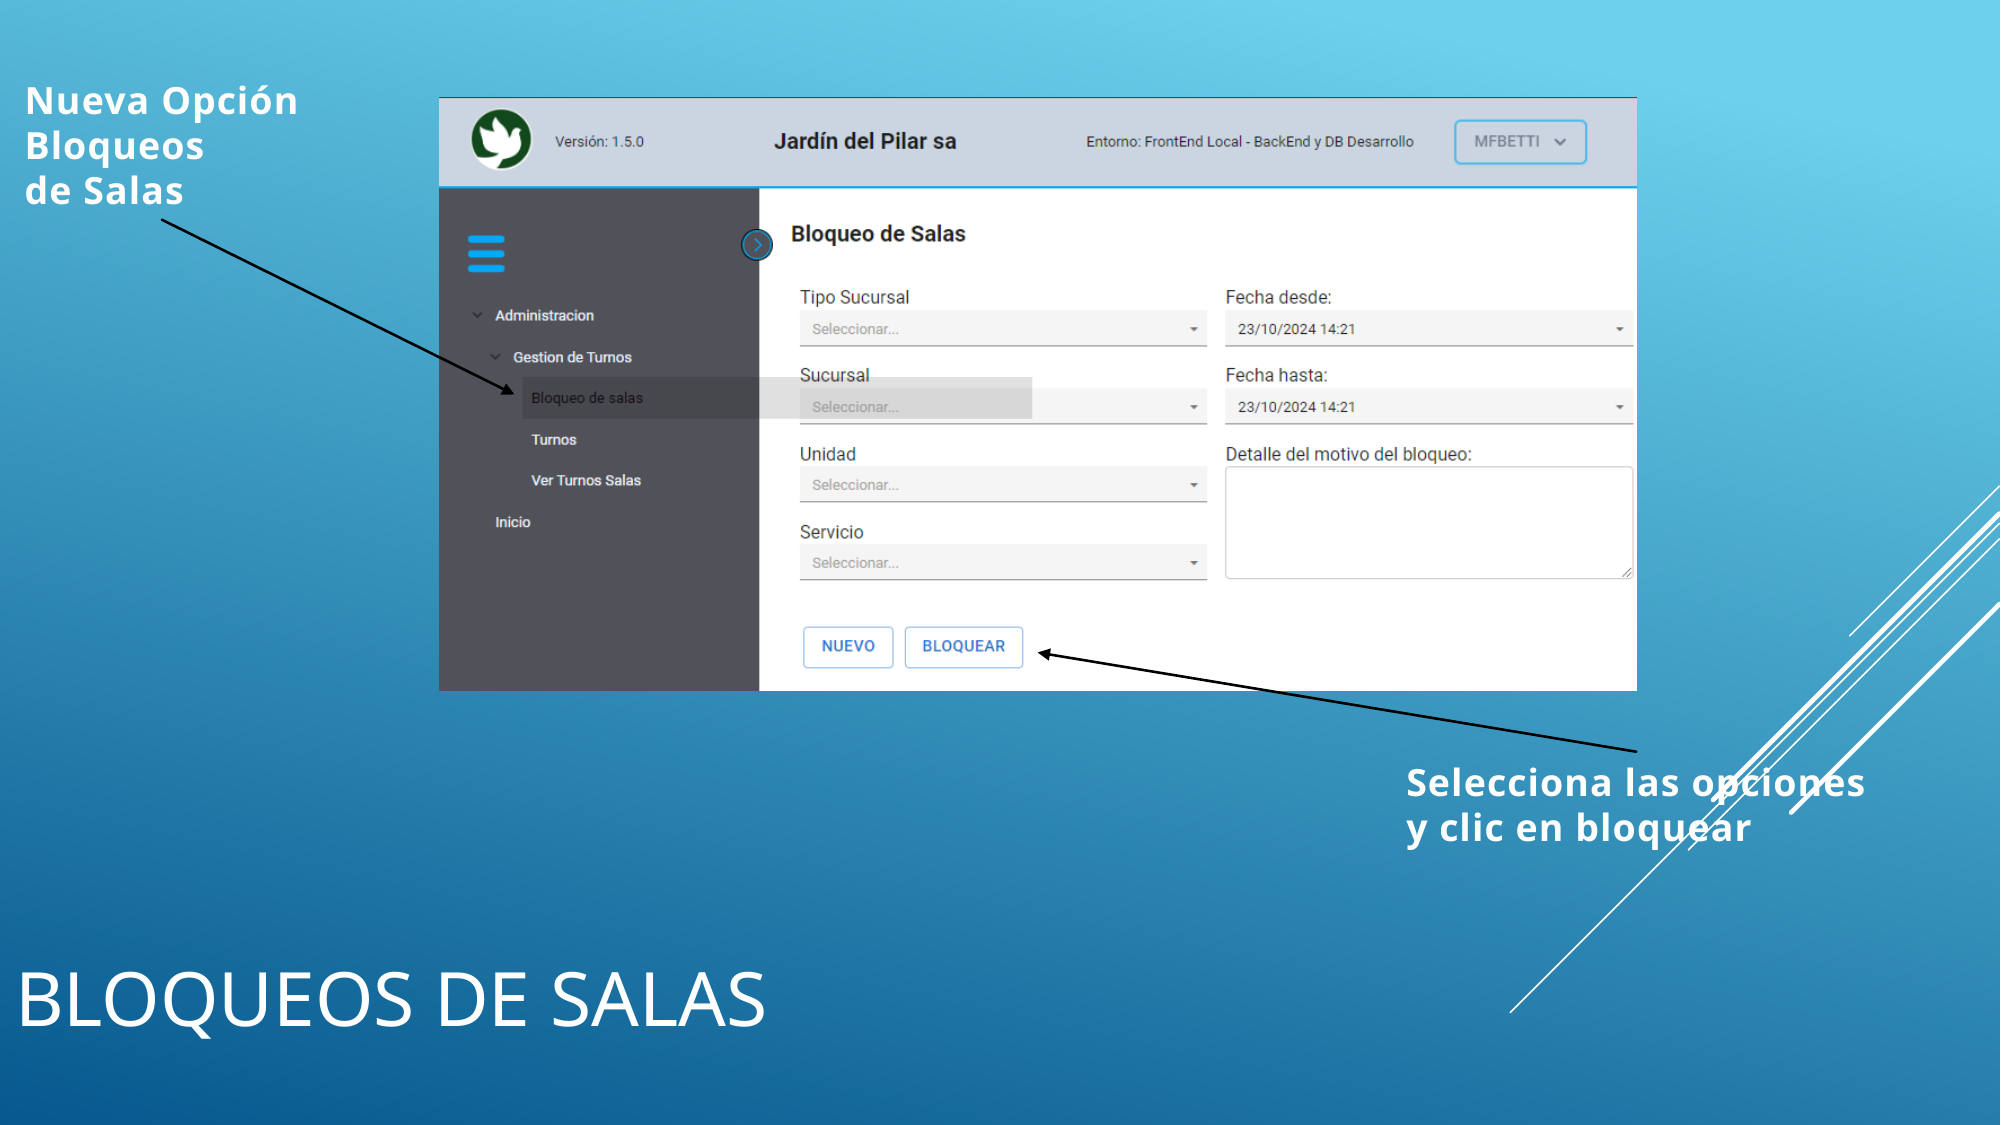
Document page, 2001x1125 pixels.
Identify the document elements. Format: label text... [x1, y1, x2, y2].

text_box Selecciona las opciones y clic en bloquear [1391, 751, 1882, 857]
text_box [1037, 652, 1637, 752]
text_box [161, 221, 515, 395]
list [438, 97, 1637, 692]
title Bloqueos de Salas [0, 873, 1400, 1121]
text_box Nueva Opción Bloqueos de Salas [9, 69, 314, 220]
